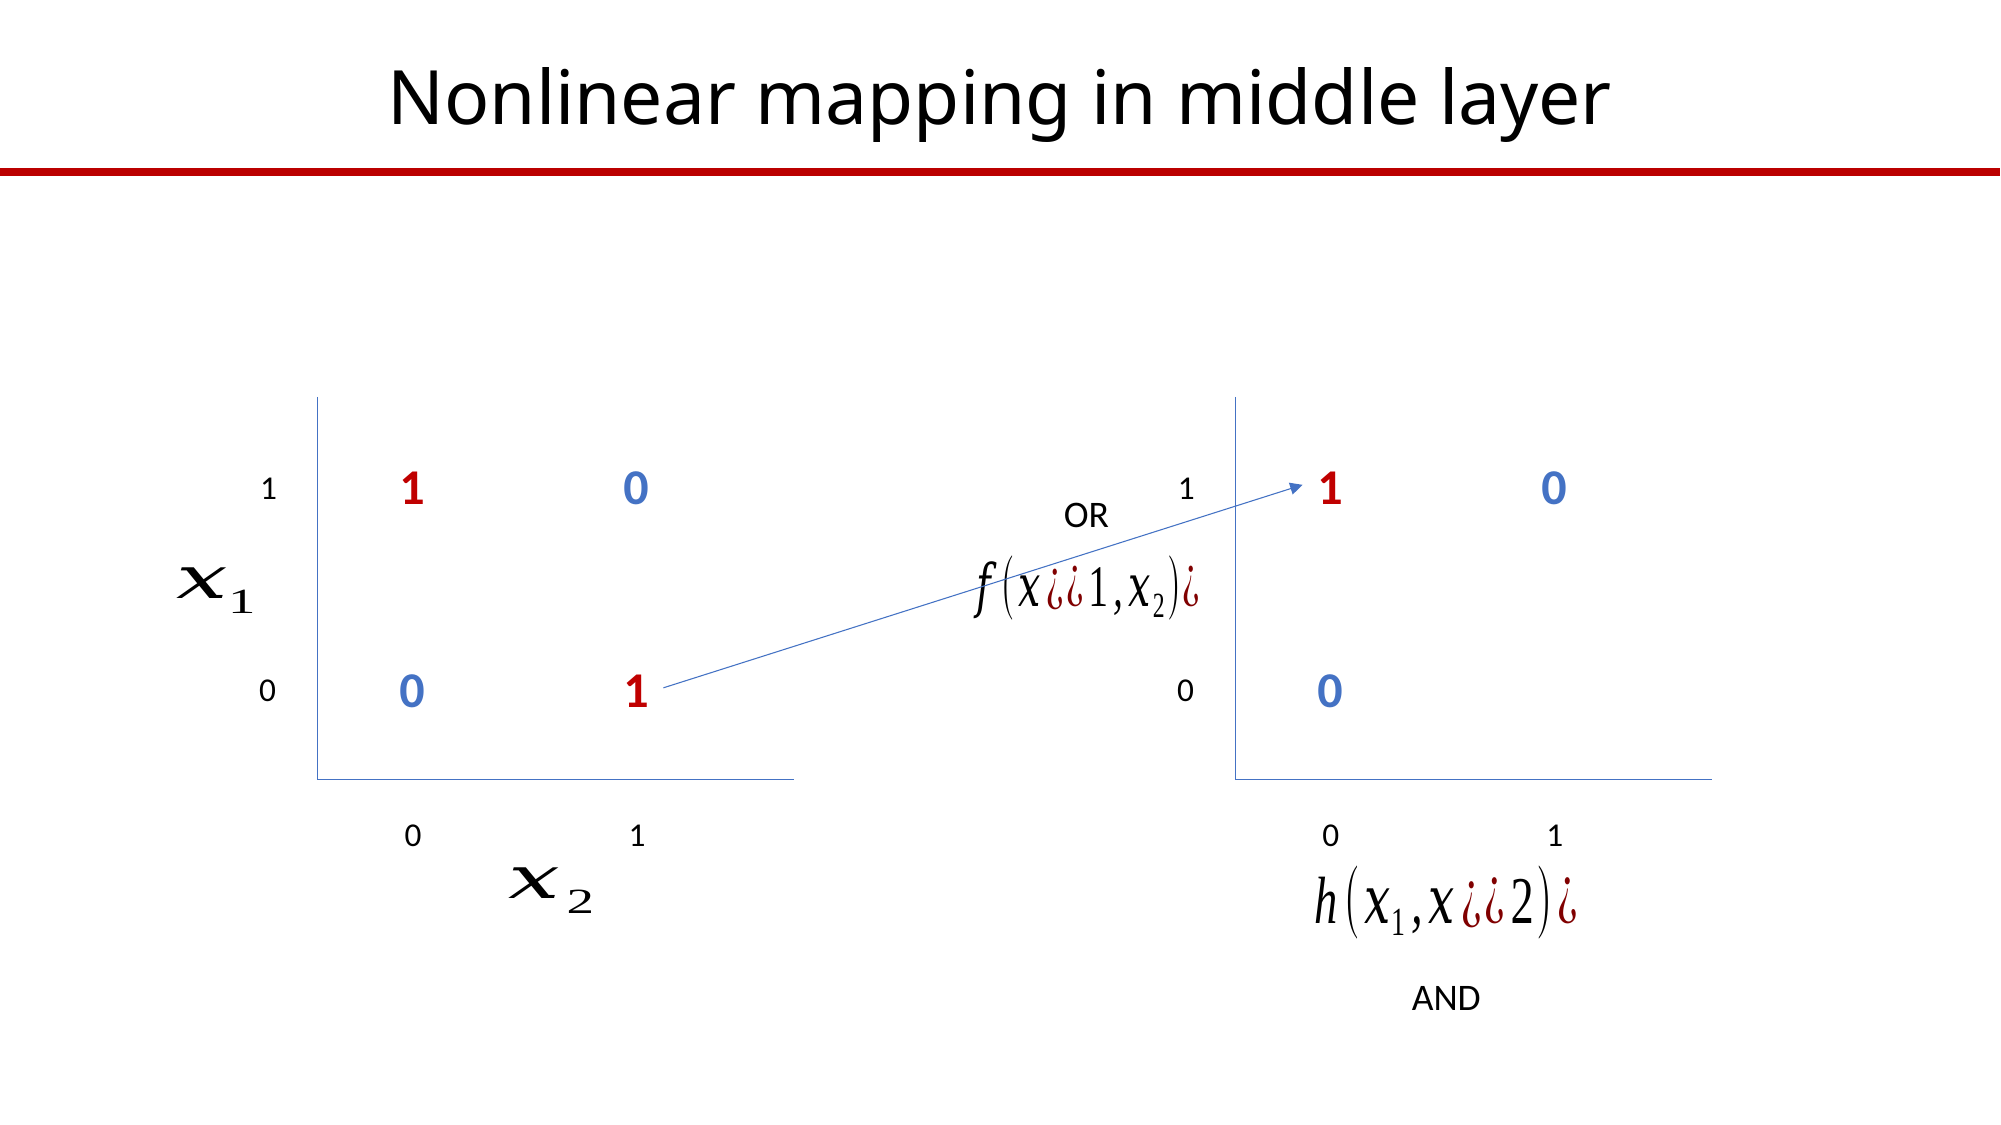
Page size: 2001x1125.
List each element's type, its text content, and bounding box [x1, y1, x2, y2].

text_box AND [1397, 965, 1496, 1026]
title Nonlinear mapping in middle layer [137, 50, 1863, 150]
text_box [660, 480, 1306, 684]
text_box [971, 396, 1713, 947]
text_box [170, 396, 795, 921]
